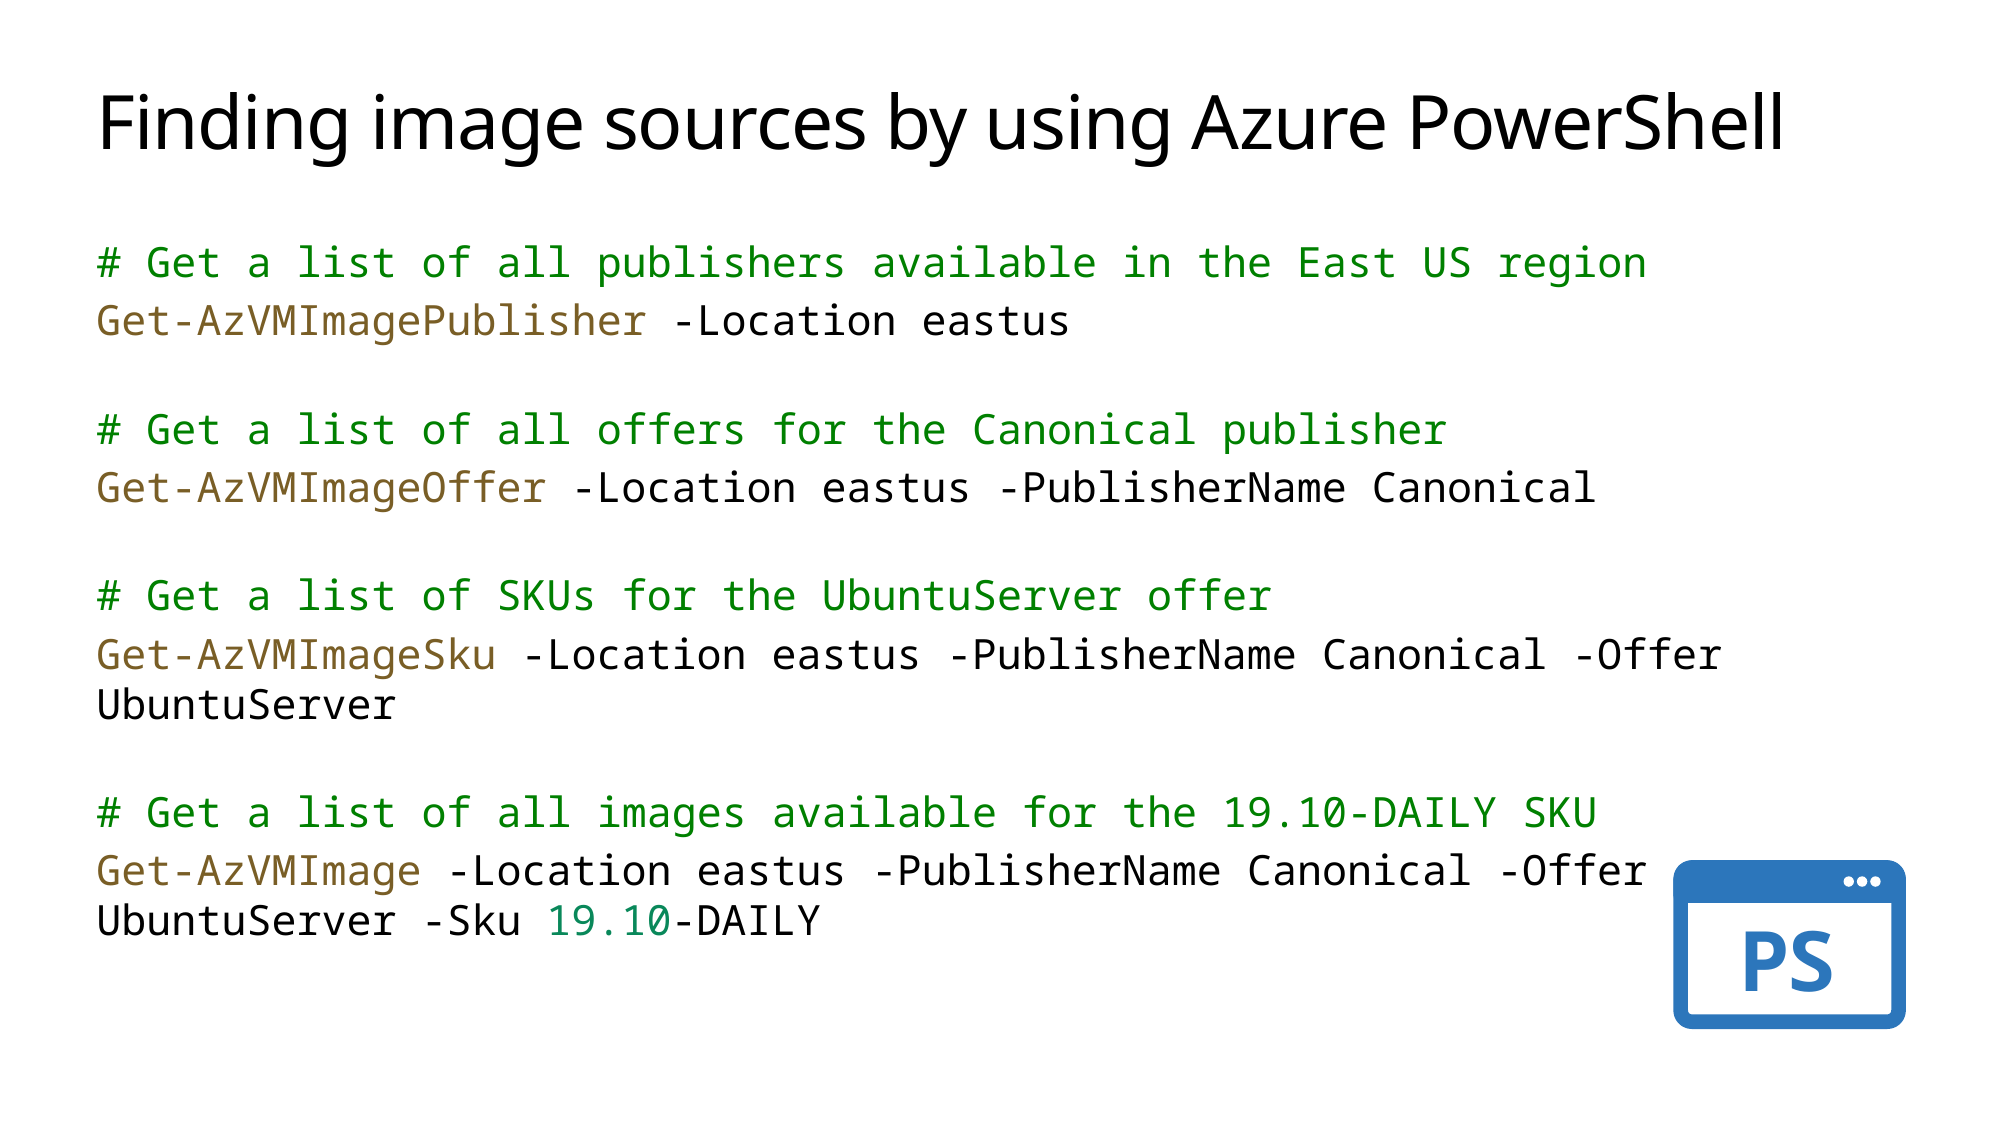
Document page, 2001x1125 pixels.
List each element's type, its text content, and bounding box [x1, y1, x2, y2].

list # Get a list of all publishers available in the East US region Get-AzVMImagePublisher -Location eastus # Get a list of all offers for the Canonical publisher Get-AzVMImageOffer -Location eastus -PublisherName Canonical # Get a list of SKUs for the UbuntuServer offer Get-AzVMImageSku -Location eastus -PublisherName Canonical -Offer UbuntuServer # Get a list of all images available for the 19.10-DAILY SKU Get-AzVMImage -Location eastus -PublisherName Canonical -Offer UbuntuServer -Sku 19.10-DAILY [96, 235, 1904, 913]
title Finding image sources by using Azure PowerShell [96, 75, 1904, 166]
